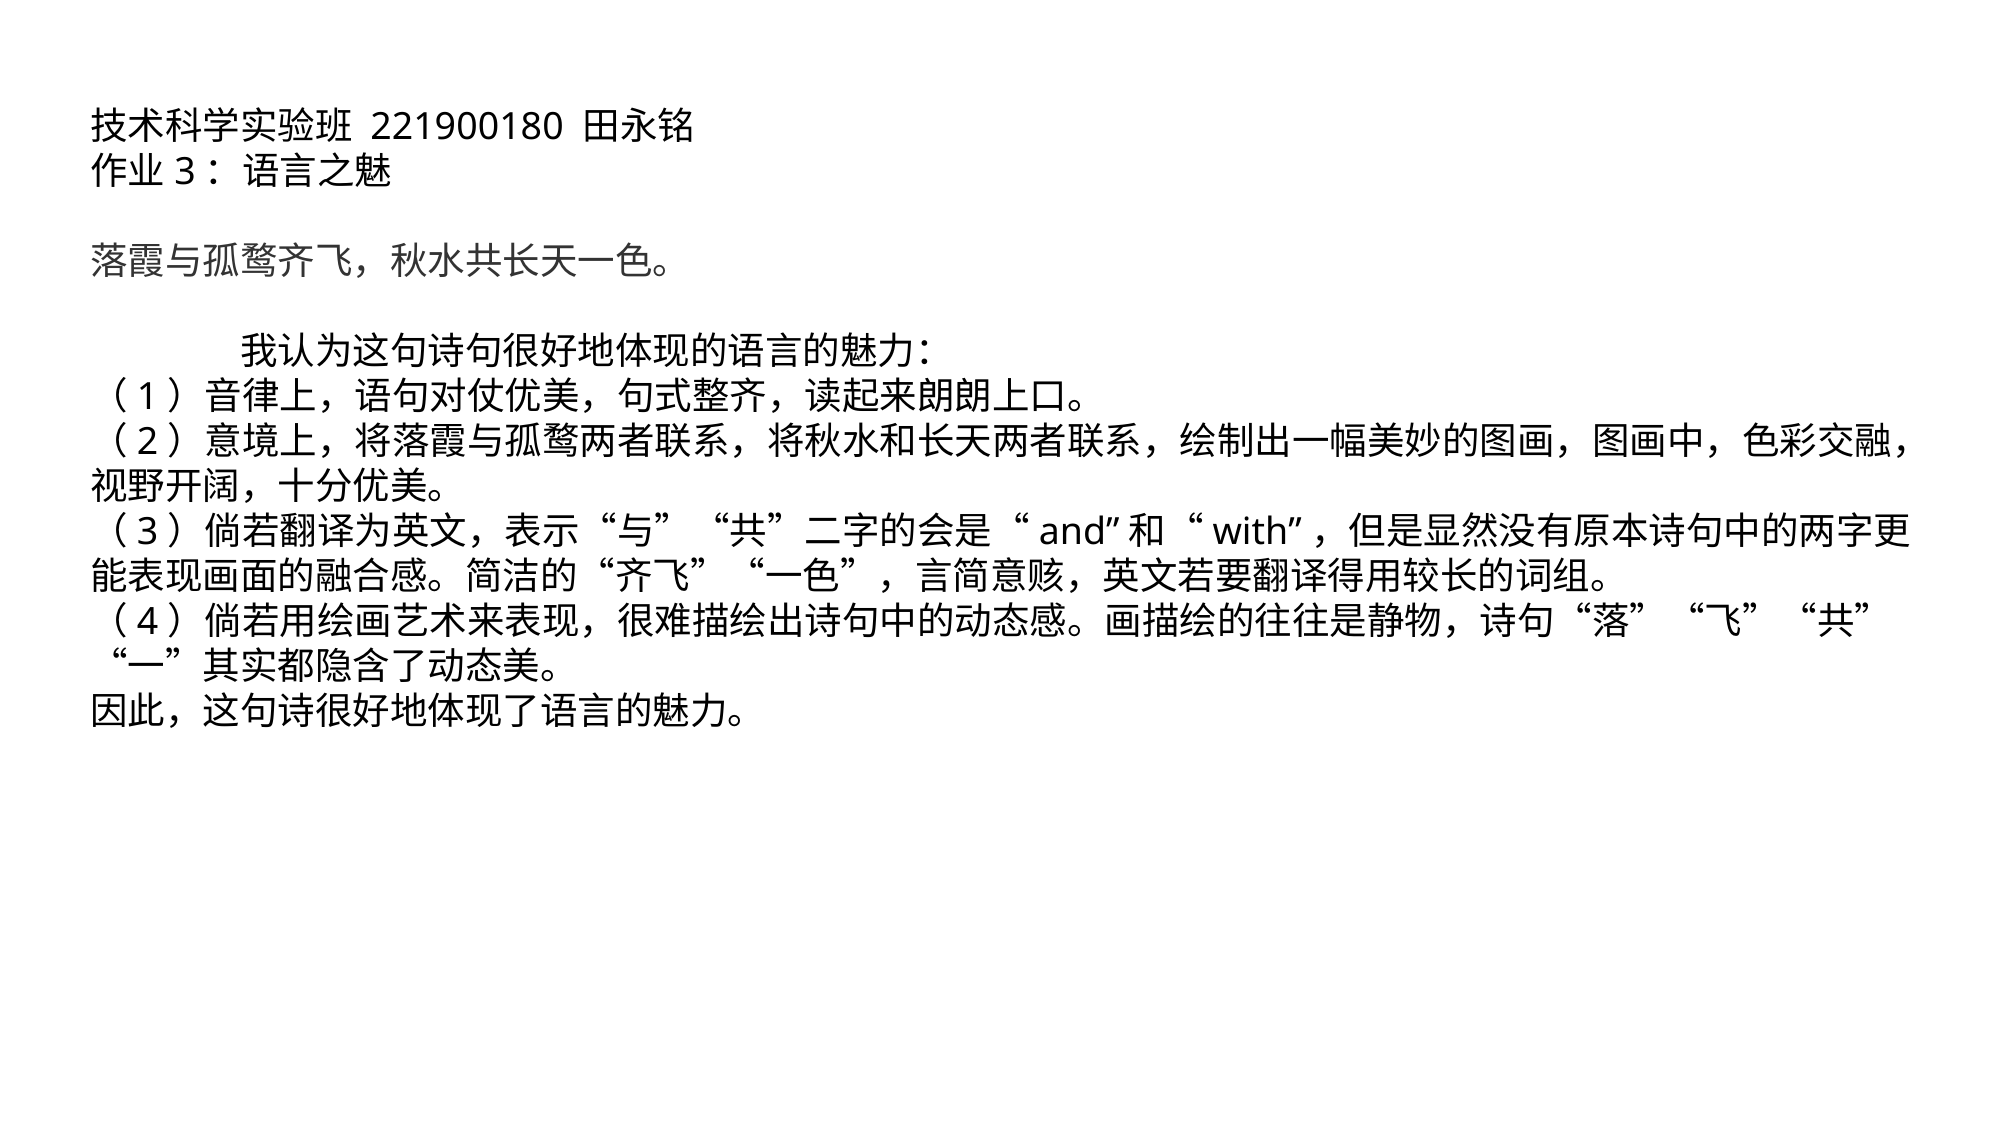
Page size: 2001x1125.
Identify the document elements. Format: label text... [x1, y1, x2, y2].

text_box 技术科学实验班 221900180 田永铭 作业3：语言之魅 落霞与孤鹜齐飞，秋水共长天一色。 我认为这句诗句很好地体现的语言的魅力： （1）音律上，语句对仗优美，句式整齐，读起来朗朗上口。 （2）意境上，将落霞与孤鹜两者联系，将秋水和长天两者联系，绘制出一幅美妙的图画，图画中，色彩交融，视野开阔，十分优美。 （3）倘若翻译为英文，表示“与”“共”二字的会是“and”和“with”，但是显然没有原本诗句中的两字更能表现画面的融合感。简洁的“齐飞”“一色”，言简意赅，英文若要翻译得用较长的词组。 （4）倘若用绘画艺术来表现，很难描绘出诗句中的动态感。画描绘的往往是静物，诗句“落”“飞”“共”“一”其实都隐含了动态美。 因此，这句诗很好地体现了语言的魅力。 [75, 94, 1943, 1125]
